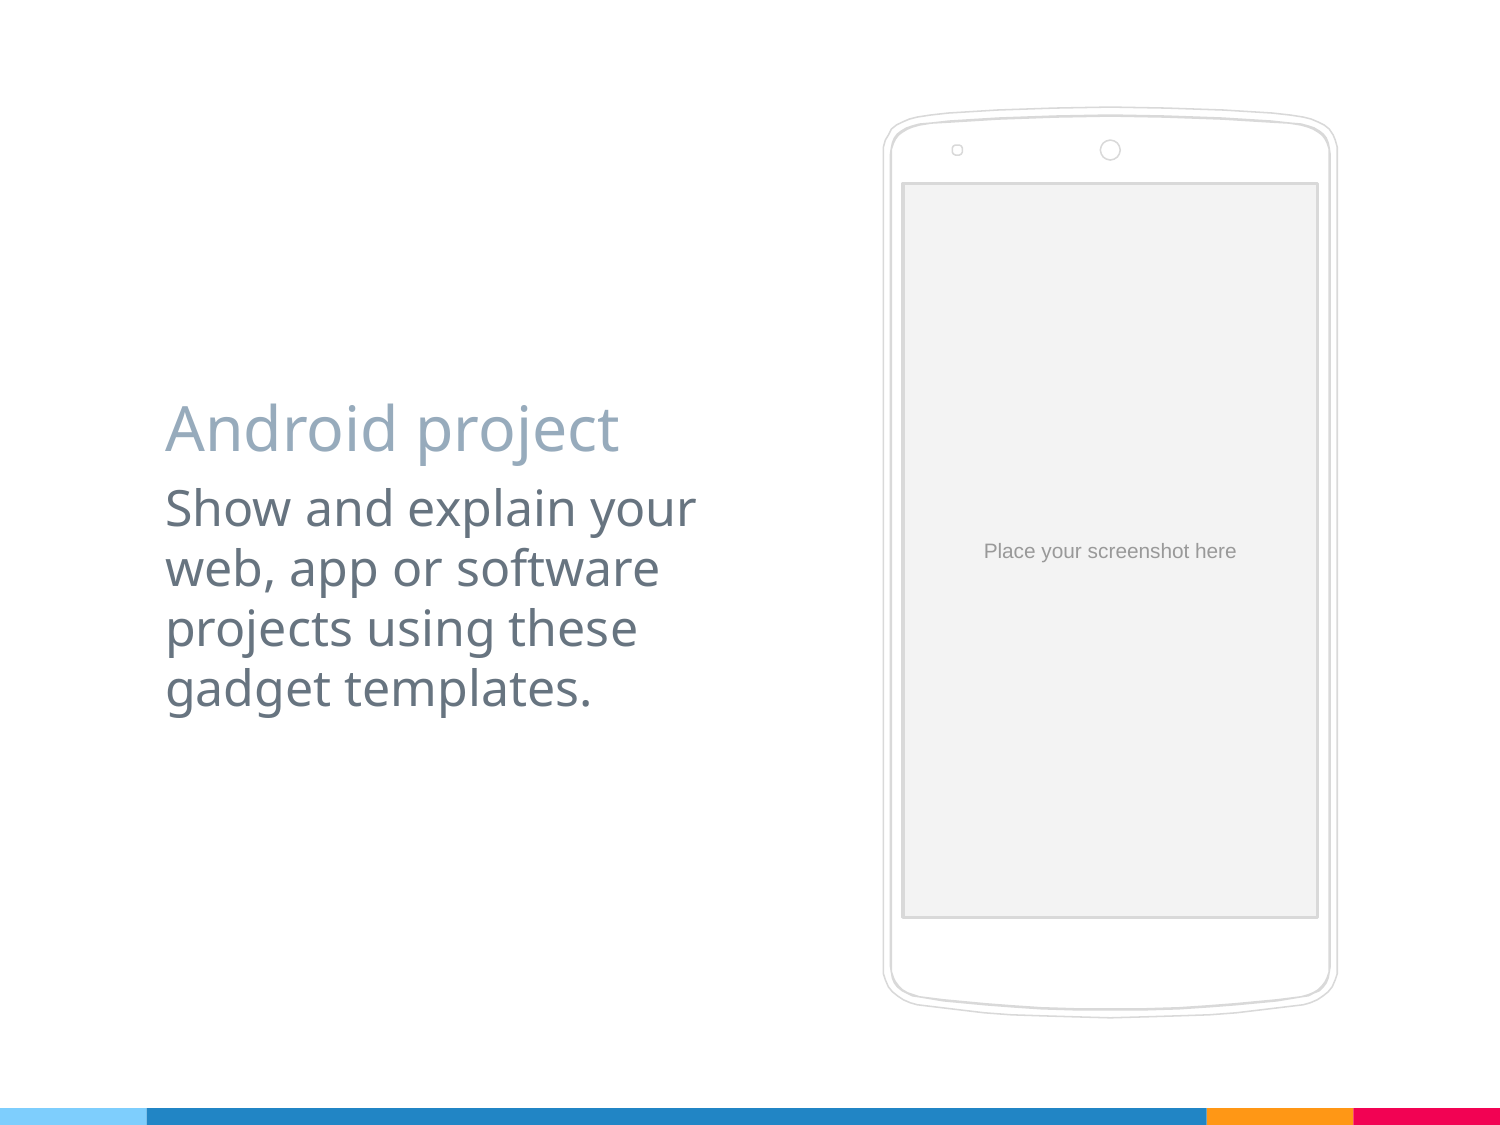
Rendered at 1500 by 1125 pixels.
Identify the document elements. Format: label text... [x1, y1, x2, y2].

text_box [883, 107, 1338, 1018]
text_box Place your screenshot here [902, 183, 1318, 918]
list Android project Show and explain your web, app or software projects using these gadget templates. [150, 138, 748, 969]
